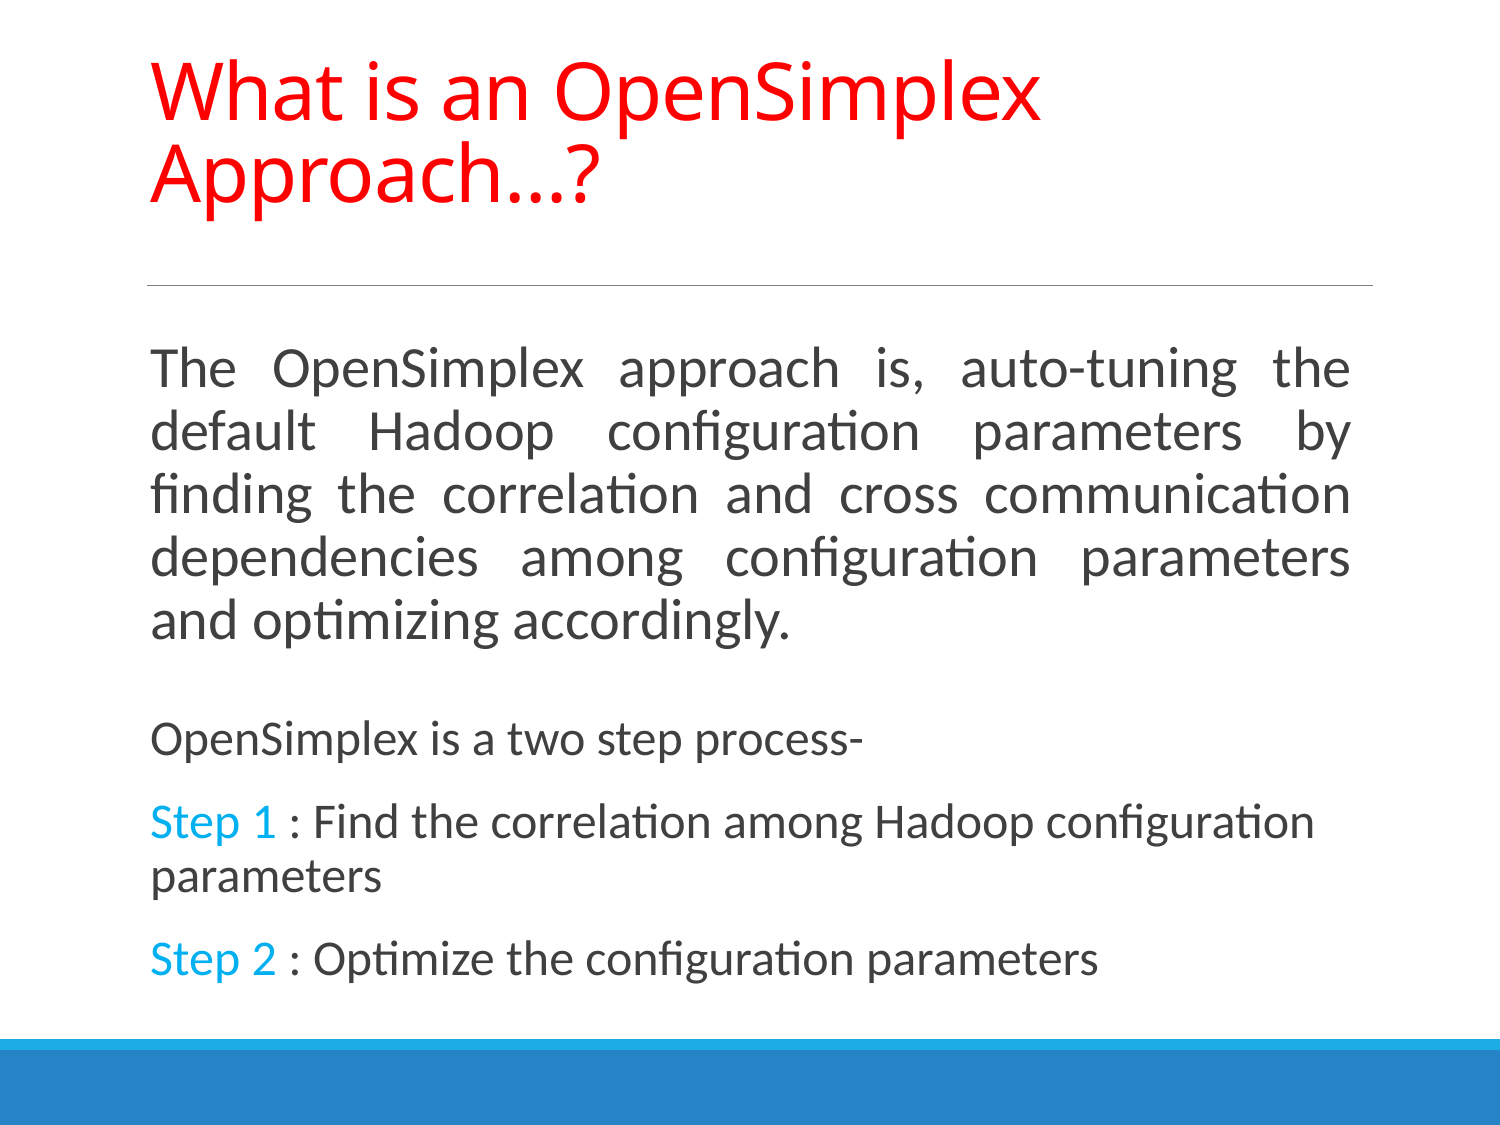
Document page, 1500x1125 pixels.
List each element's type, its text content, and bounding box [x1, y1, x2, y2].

list The OpenSimplex approach is, auto-tuning the default Hadoop configuration parameters by finding the correlation and cross communication dependencies among configuration parameters and optimizing accordingly. OpenSimplex is a two step process- Step 1 : Find the correlation among Hadoop configuration parameters Step 2 : Optimize the configuration parameters [135, 329, 1353, 1025]
title What is an OpenSimplex Approach…? [135, 47, 1373, 227]
